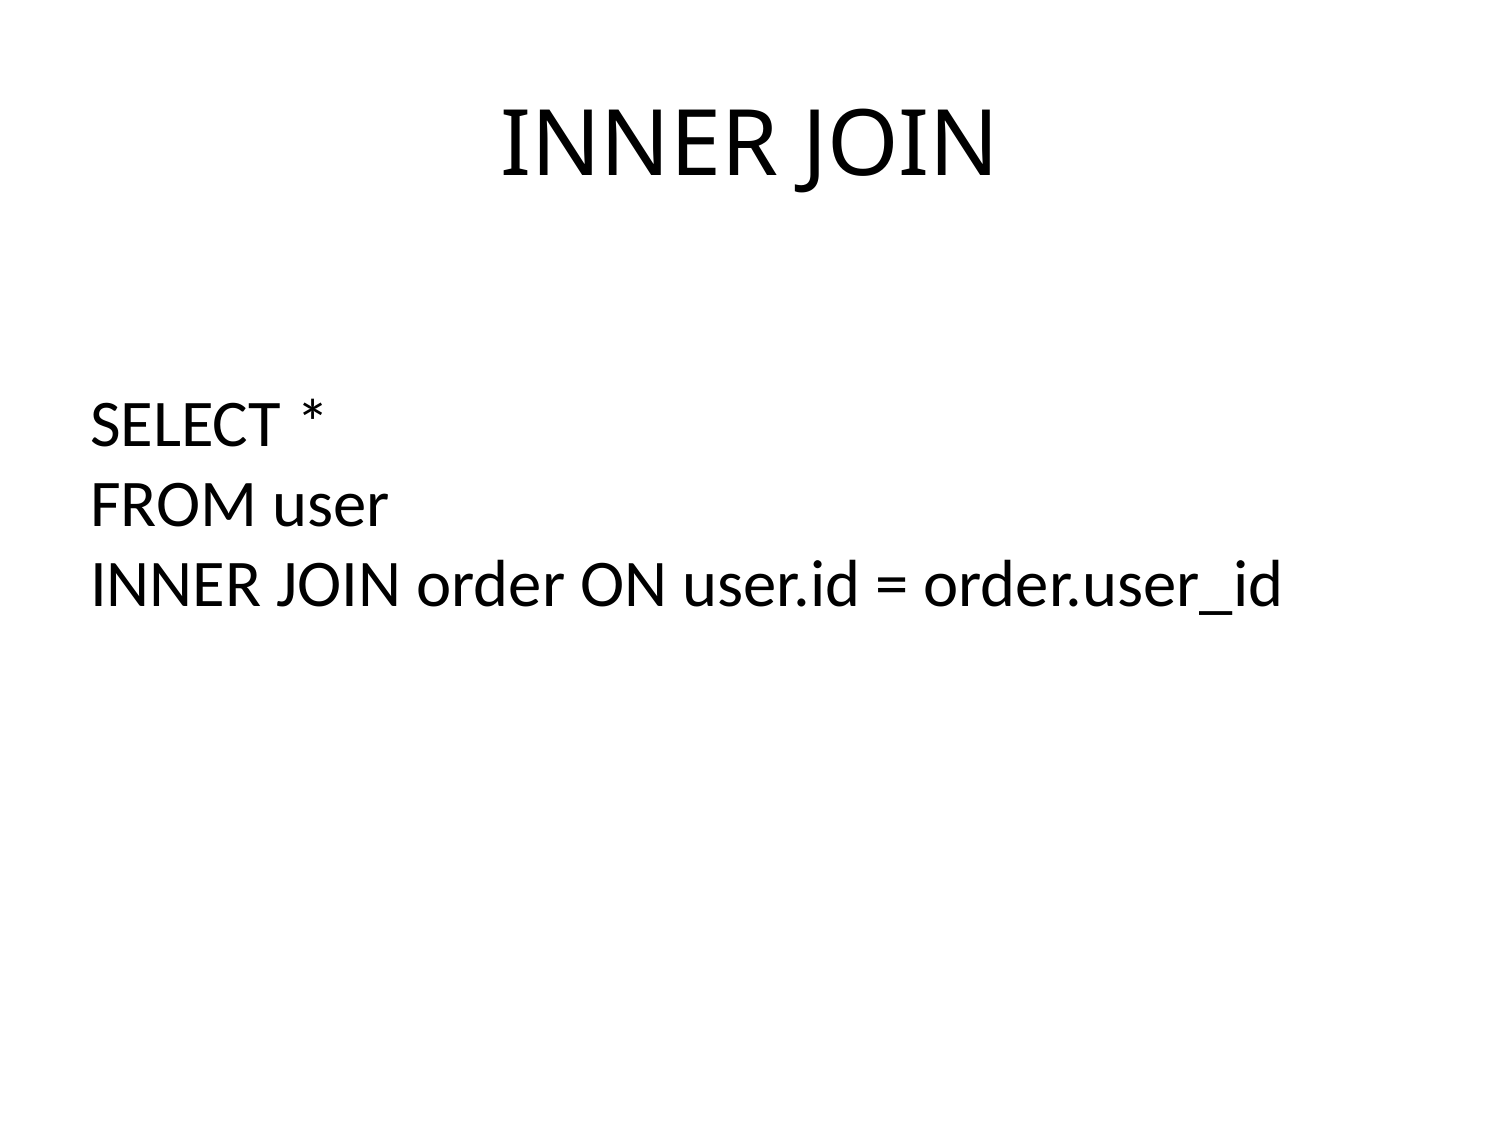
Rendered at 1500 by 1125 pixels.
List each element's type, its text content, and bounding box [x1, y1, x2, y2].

title INNER JOIN [75, 45, 1425, 233]
list SELECT * FROM user INNER JOIN order ON user.id = order.user_id [75, 372, 1425, 1005]
